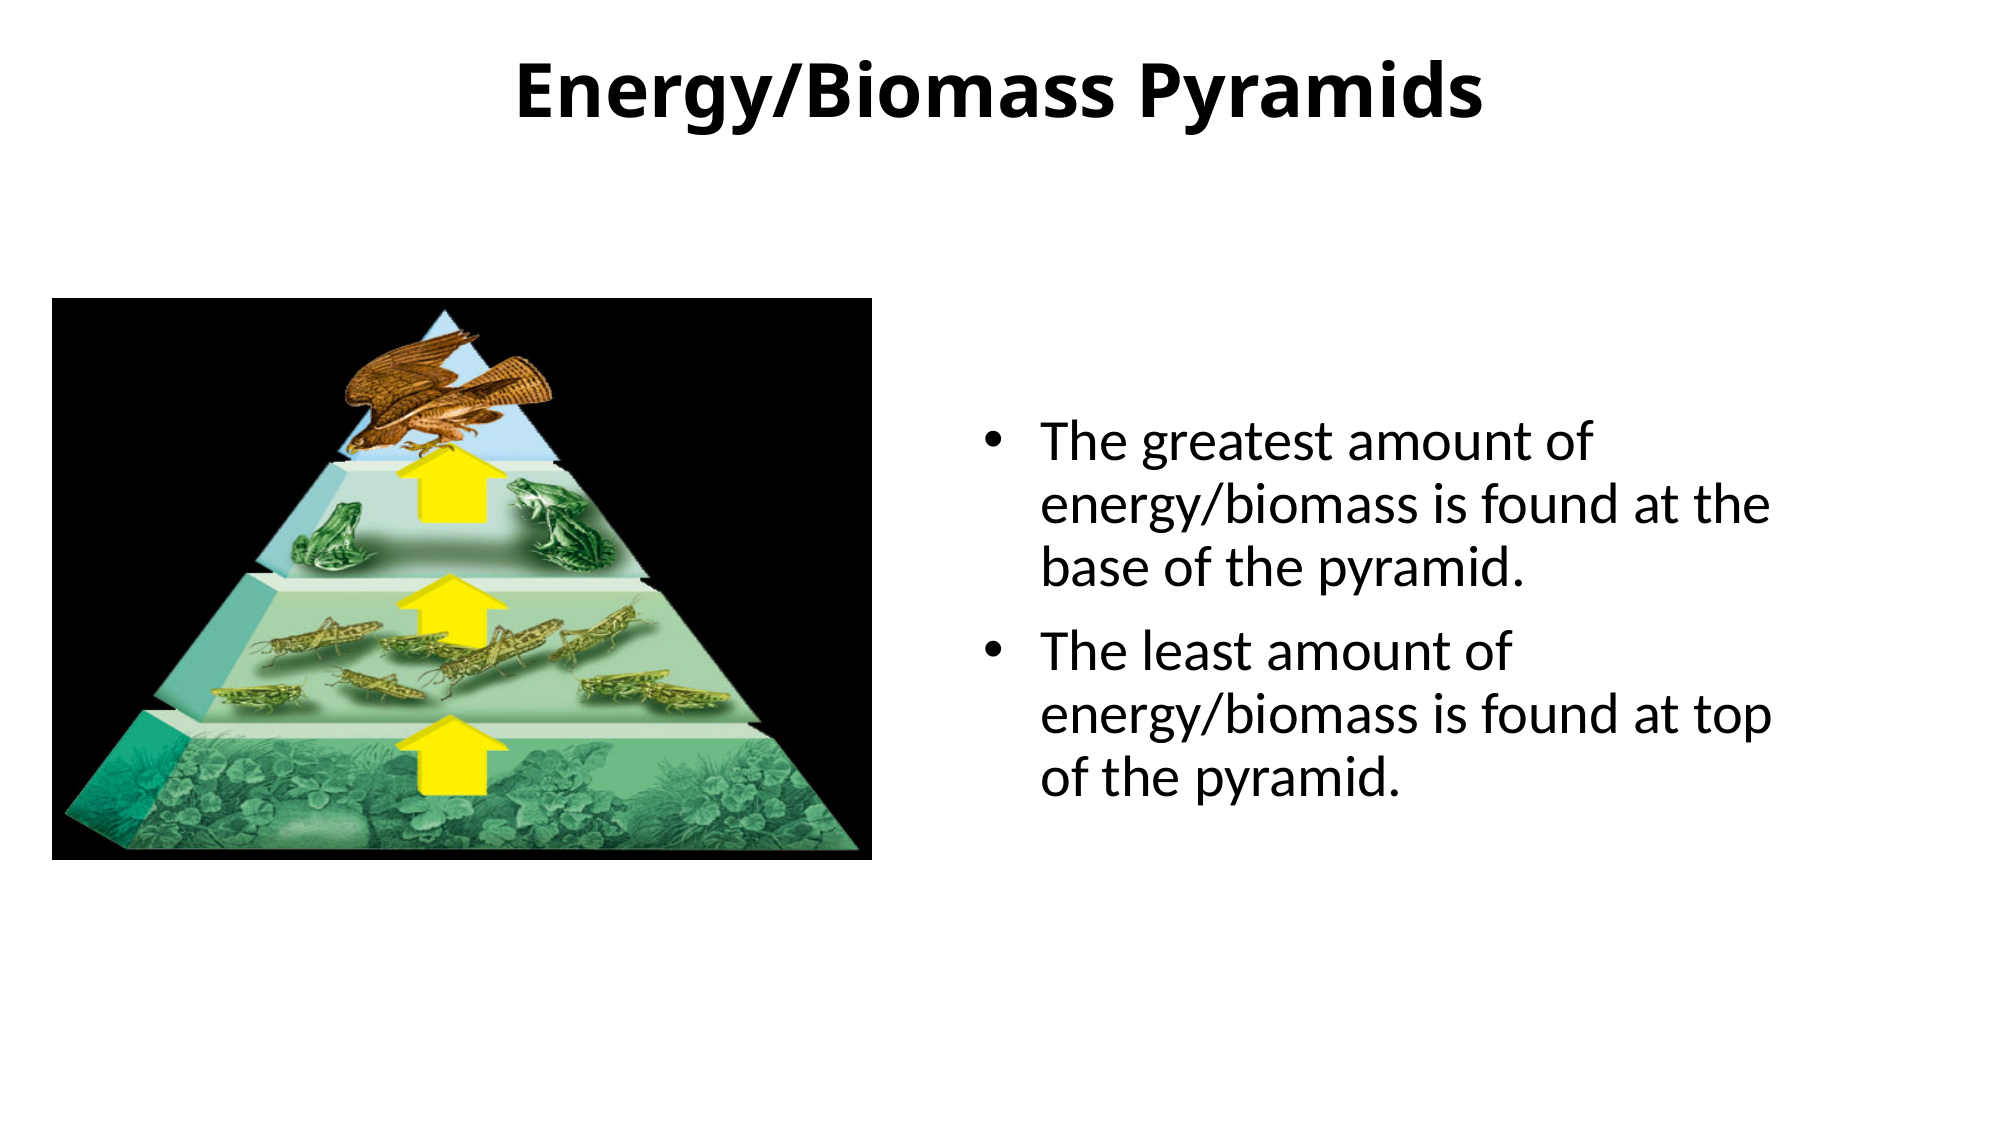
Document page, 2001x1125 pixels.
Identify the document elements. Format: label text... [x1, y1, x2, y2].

picture [52, 298, 872, 861]
list The greatest amount of energy/biomass is found at the base of the pyramid. The least amount of energy/biomass is found at top of the pyramid. [968, 402, 1840, 776]
title Energy/Biomass Pyramids [324, 0, 1675, 188]
